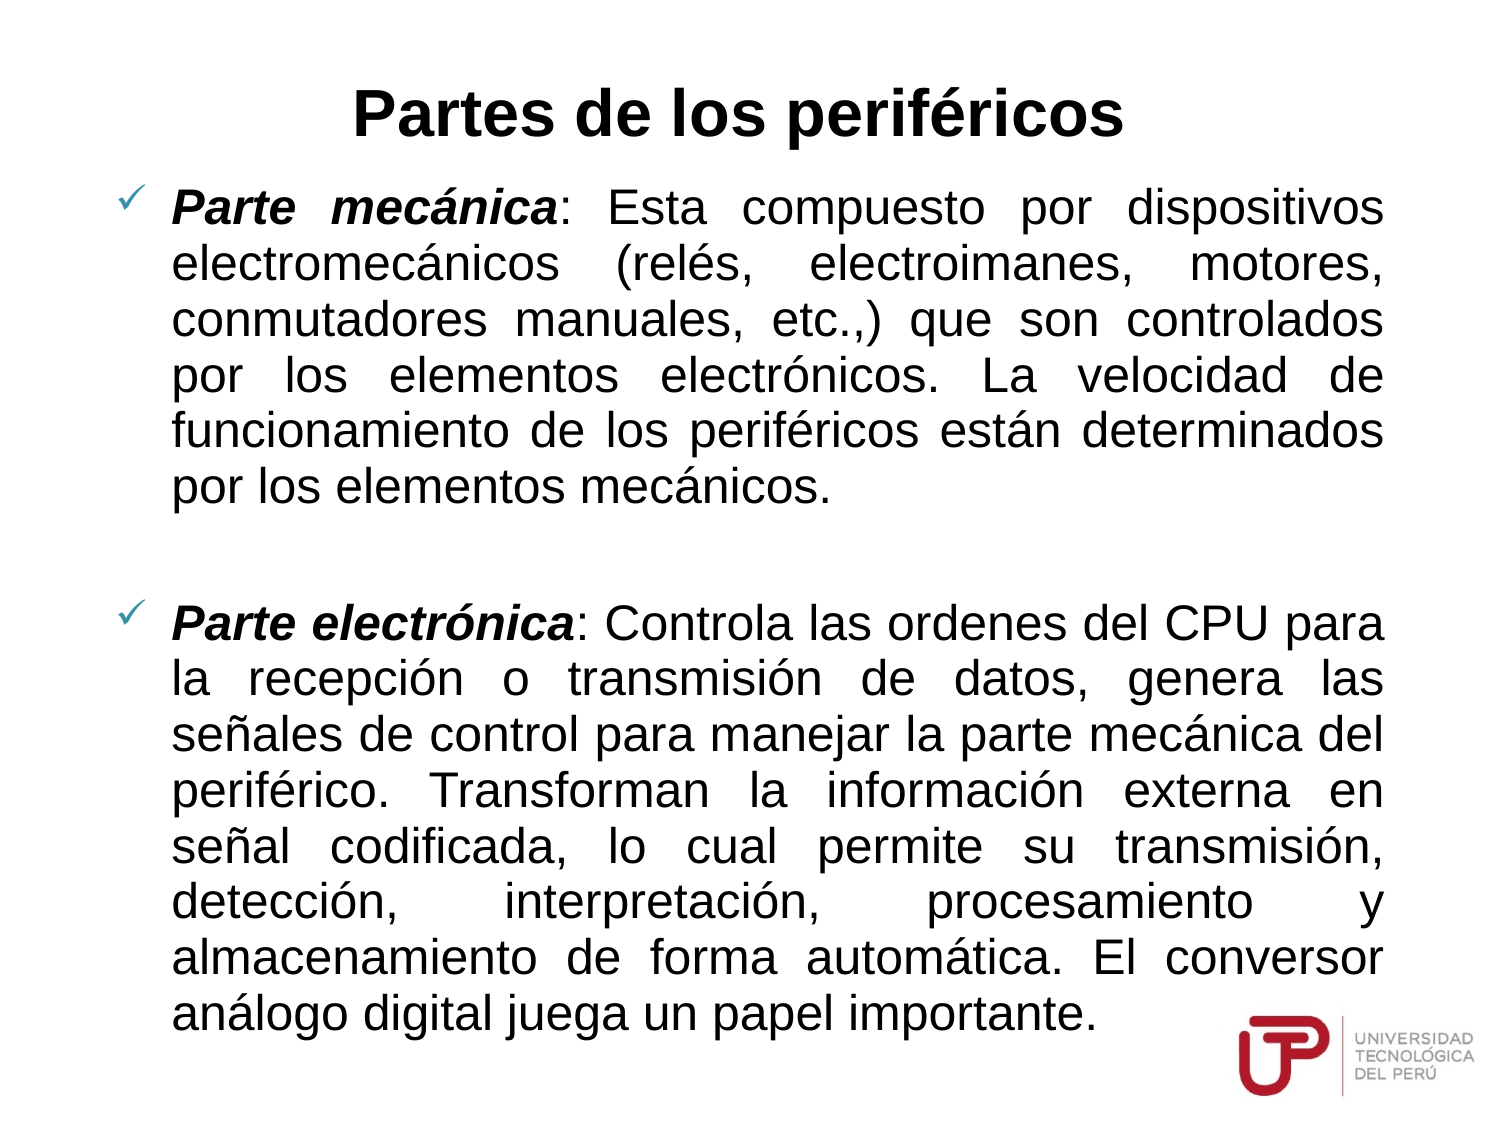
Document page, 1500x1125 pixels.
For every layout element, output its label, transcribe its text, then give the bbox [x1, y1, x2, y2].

text_box Partes de los periféricos [64, 54, 1415, 165]
text_box Parte mecánica: Esta compuesto por dispositivos electromecánicos (relés, electroimanes, motores, conmutadores manuales, etc.,) que son controlados por los elementos electrónicos. La velocidad de funcionamiento de los periféricos están determinados por los elementos mecánicos. Parte electrónica: Controla las ordenes del CPU para la recepción o transmisión de datos, genera las señales de control para manejar la parte mecánica del periférico. Transforman la información externa en señal codificada, lo cual permite su transmisión, detección, interpretación, procesamiento y almacenamiento de forma automática. El conversor análogo digital juega un papel importante. [88, 172, 1400, 1055]
picture [1210, 985, 1500, 1125]
